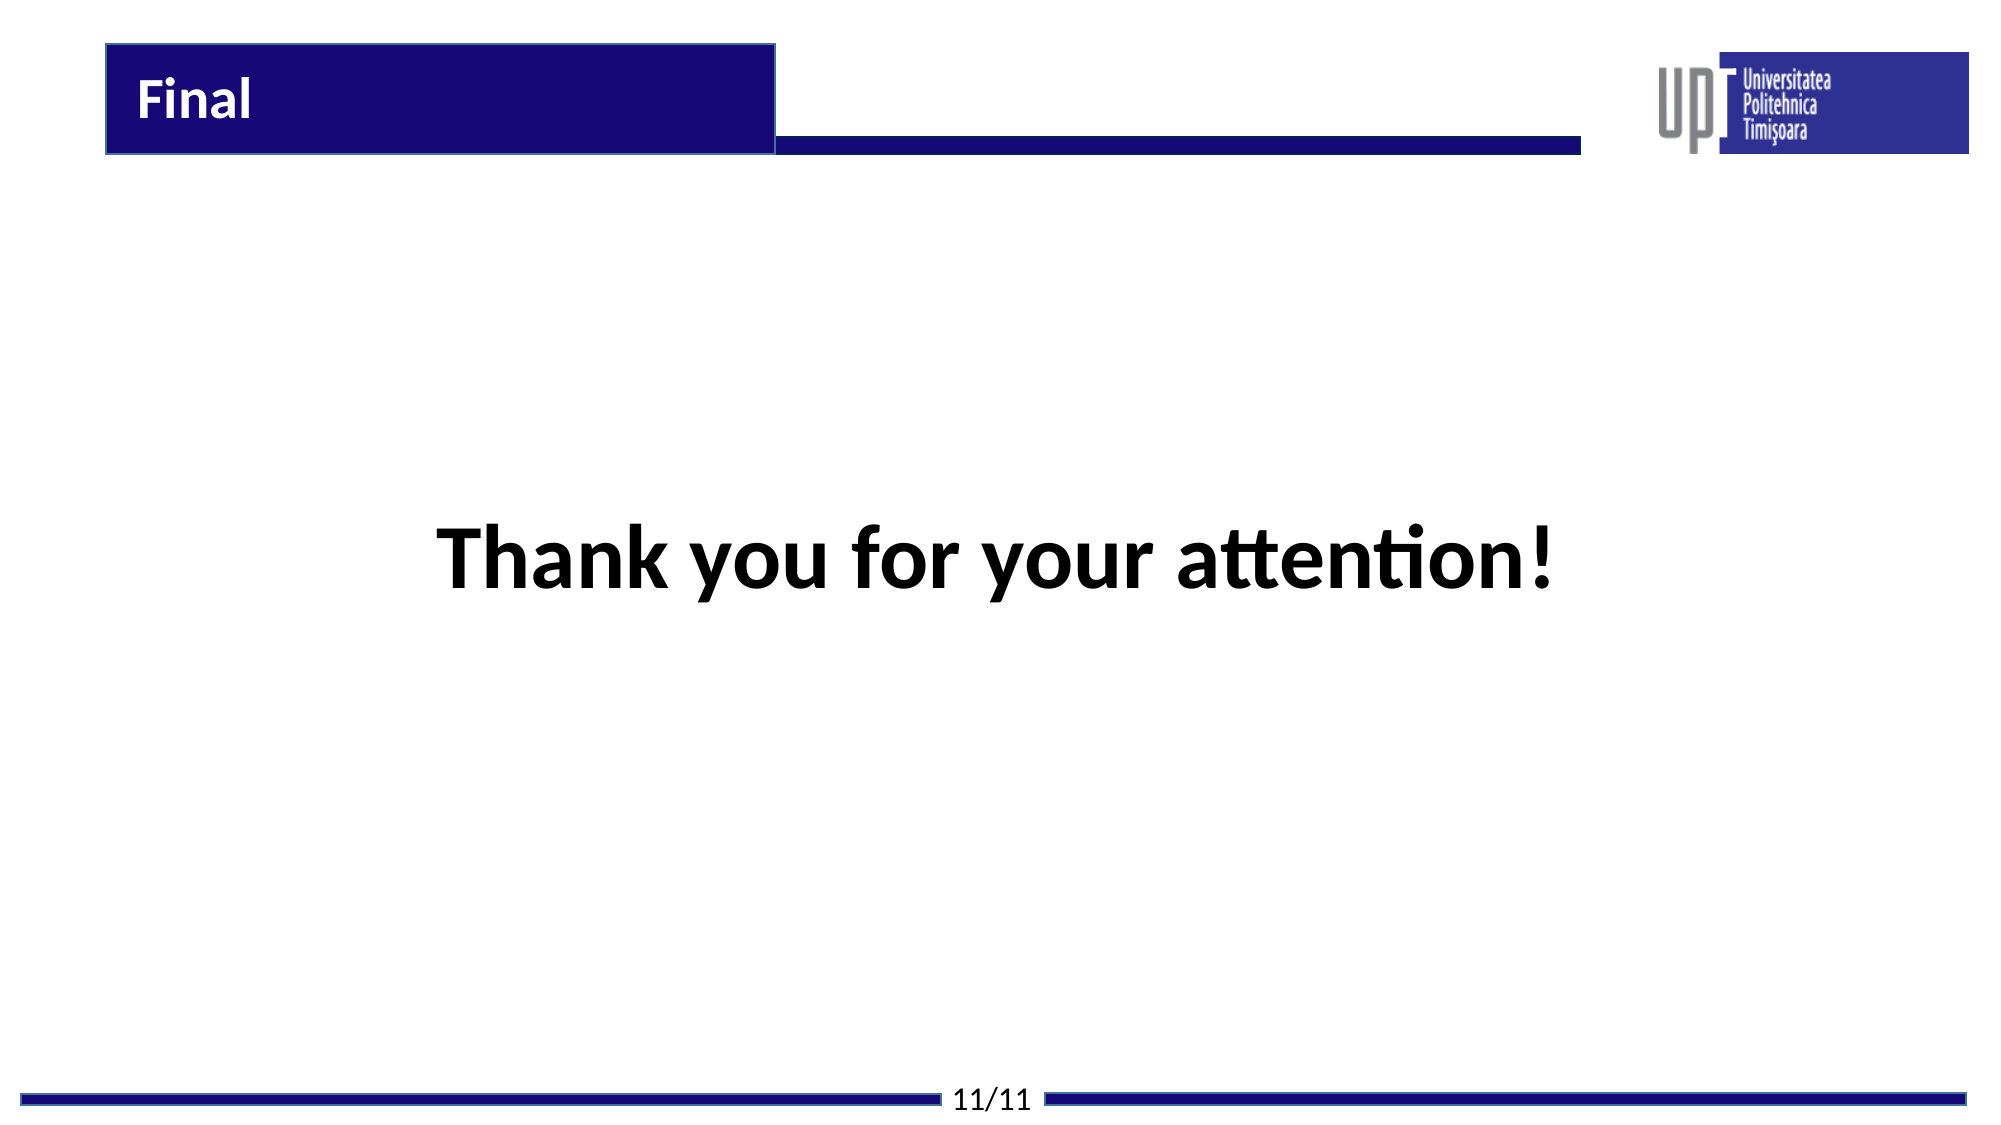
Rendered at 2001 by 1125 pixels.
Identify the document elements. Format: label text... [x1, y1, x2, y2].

text_box [1055, 1092, 1967, 1106]
picture [1659, 52, 1969, 154]
text_box [20, 1093, 936, 1106]
text_box Final [122, 52, 799, 138]
text_box 11/11 [936, 1069, 1055, 1125]
text_box Thank you for your attention! [421, 489, 1579, 614]
text_box [105, 43, 776, 155]
text_box [776, 136, 1581, 155]
